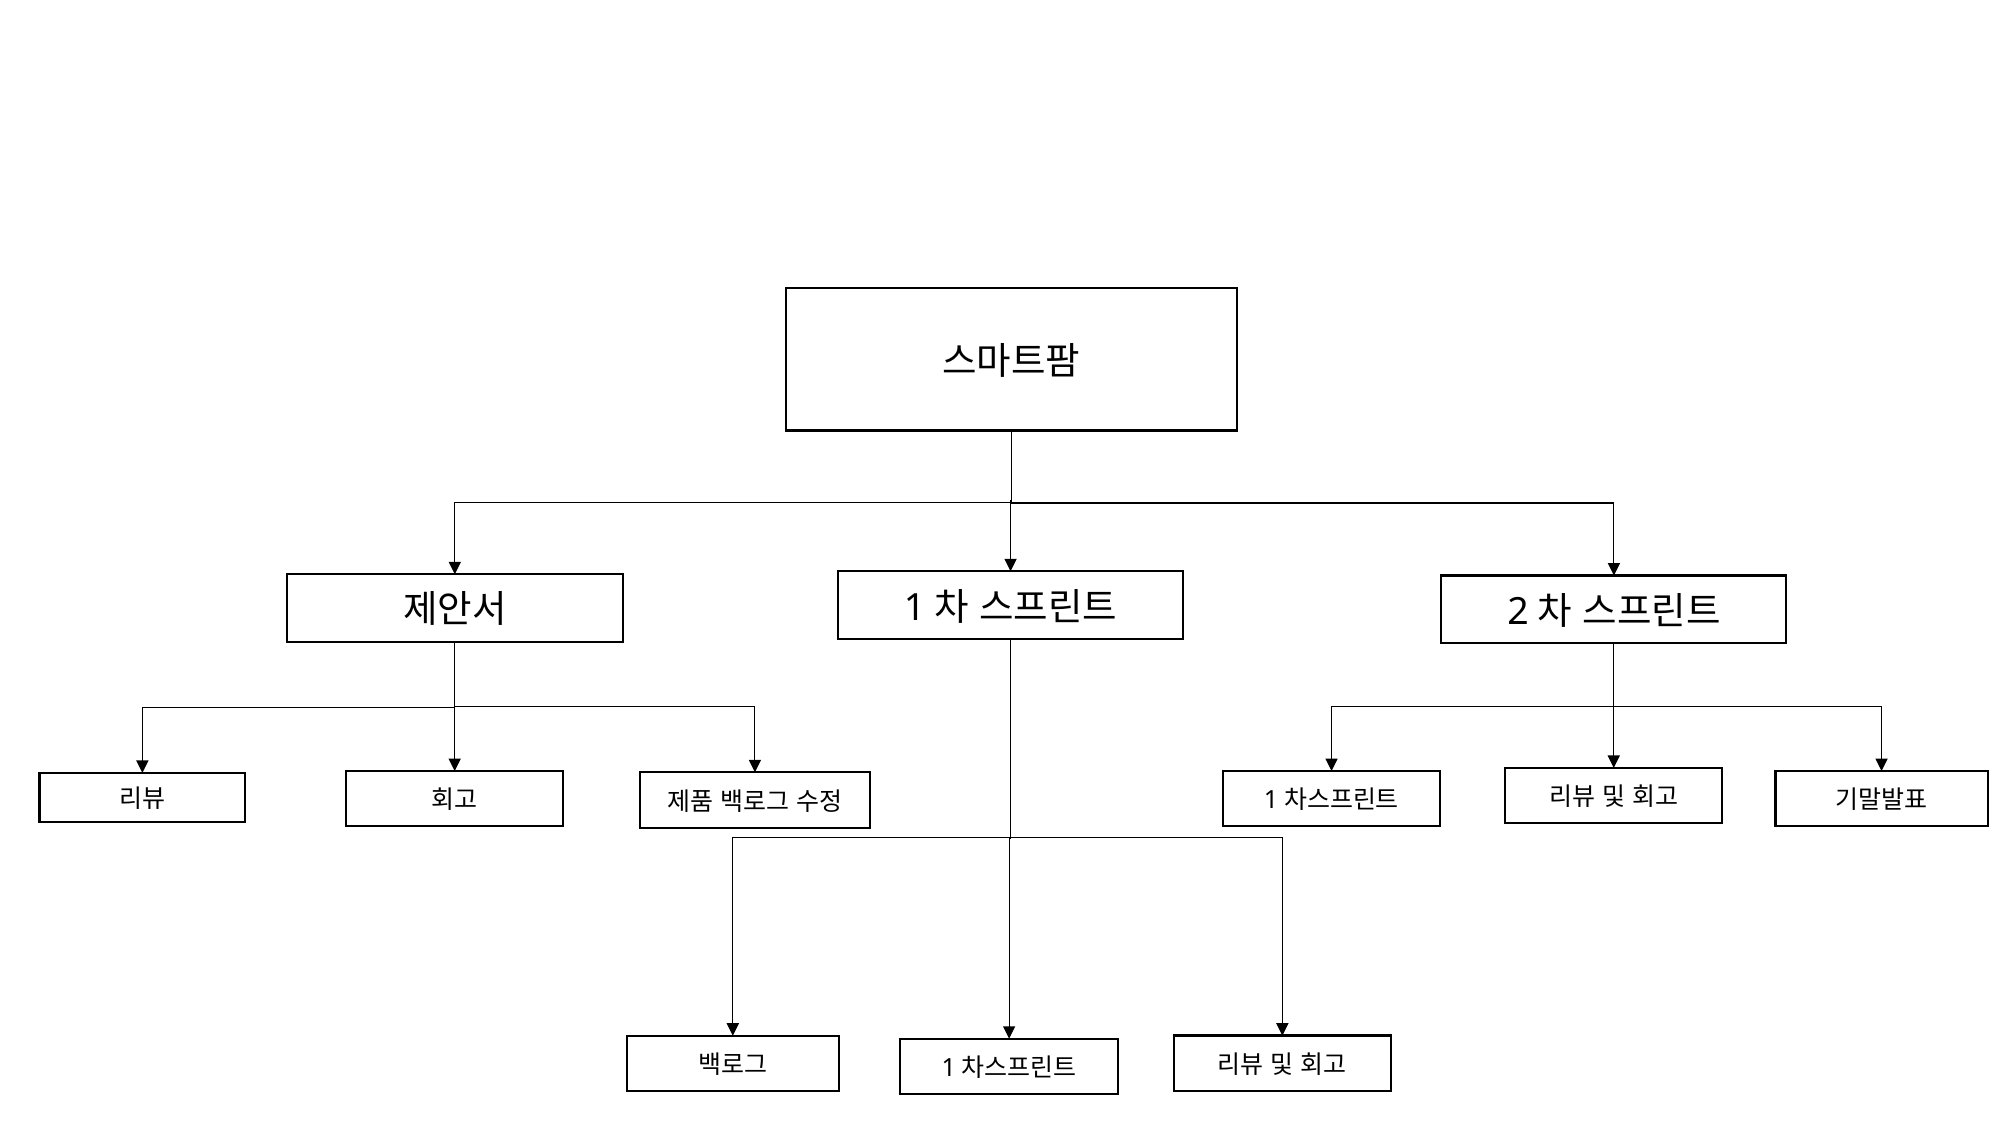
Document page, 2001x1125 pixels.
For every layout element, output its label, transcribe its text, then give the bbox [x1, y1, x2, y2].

text_box 리뷰 및 회고 [1173, 1034, 1392, 1092]
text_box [1408, 565, 1537, 849]
text_box 1차스프린트 [1345, 770, 1408, 827]
text_box 기말발표 [1812, 770, 1989, 827]
text_box 1차 스프린트 [837, 570, 1184, 640]
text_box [947, 701, 1345, 974]
text_box 백로그 [626, 1035, 840, 1092]
text_box 회고 [365, 770, 539, 827]
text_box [1683, 573, 1812, 841]
text_box 스마트팜 [806, 287, 1238, 432]
text_box 1차스프린트 [899, 1038, 1119, 1095]
text_box 리뷰 [38, 772, 232, 823]
text_box 제안서 [365, 573, 539, 643]
text_box 리뷰 및 회고 [1537, 767, 1683, 824]
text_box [661, 223, 806, 781]
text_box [539, 556, 671, 858]
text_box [1240, 201, 1386, 805]
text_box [232, 550, 365, 864]
text_box 2차 스프린트 [1537, 574, 1683, 644]
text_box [673, 698, 1071, 976]
